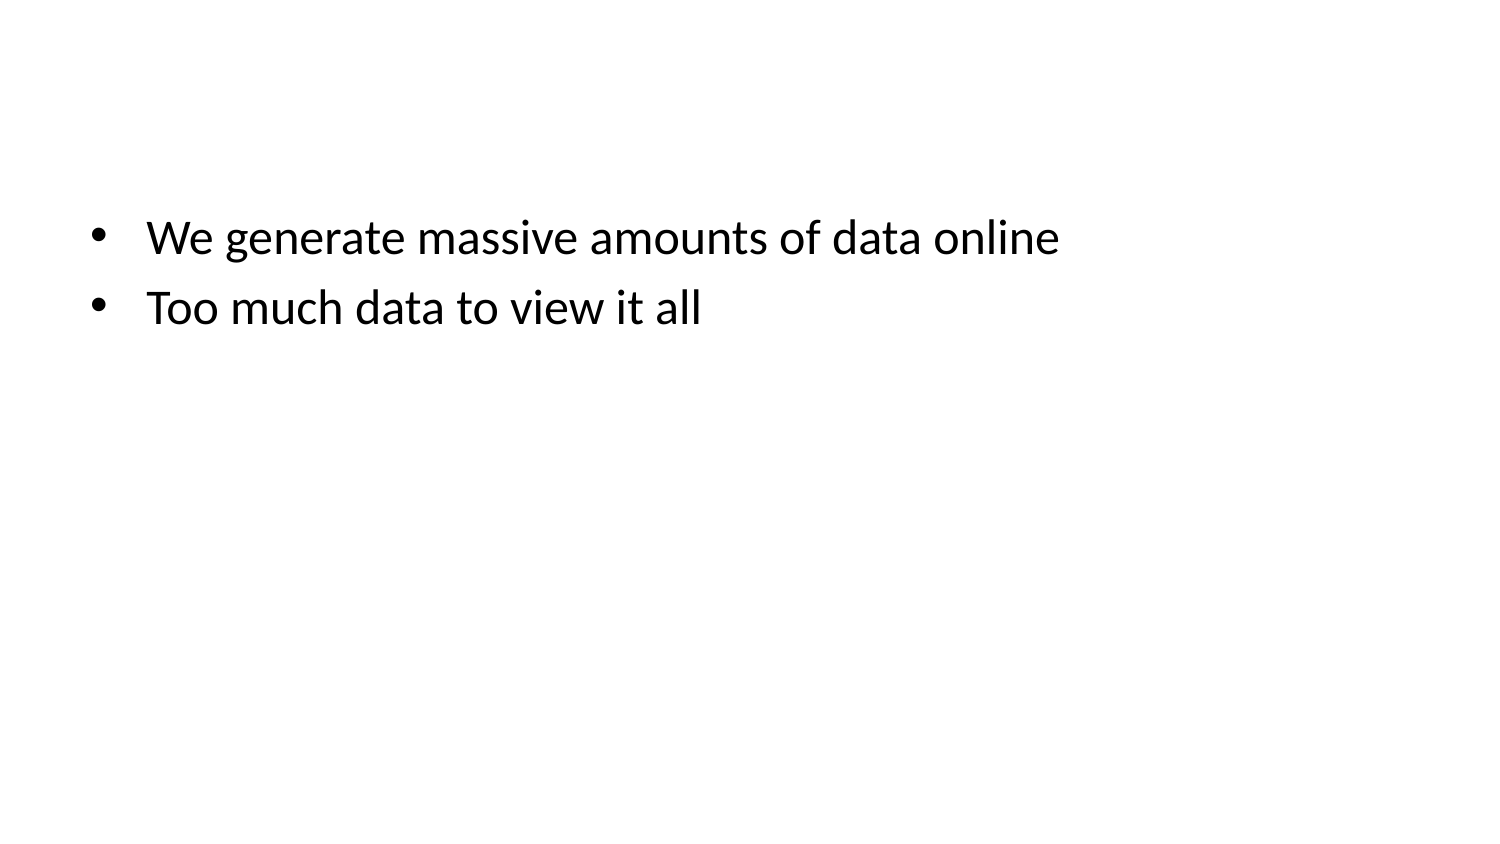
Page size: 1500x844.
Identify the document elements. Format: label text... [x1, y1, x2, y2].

list We generate massive amounts of data online Too much data to view it all [75, 196, 1425, 754]
